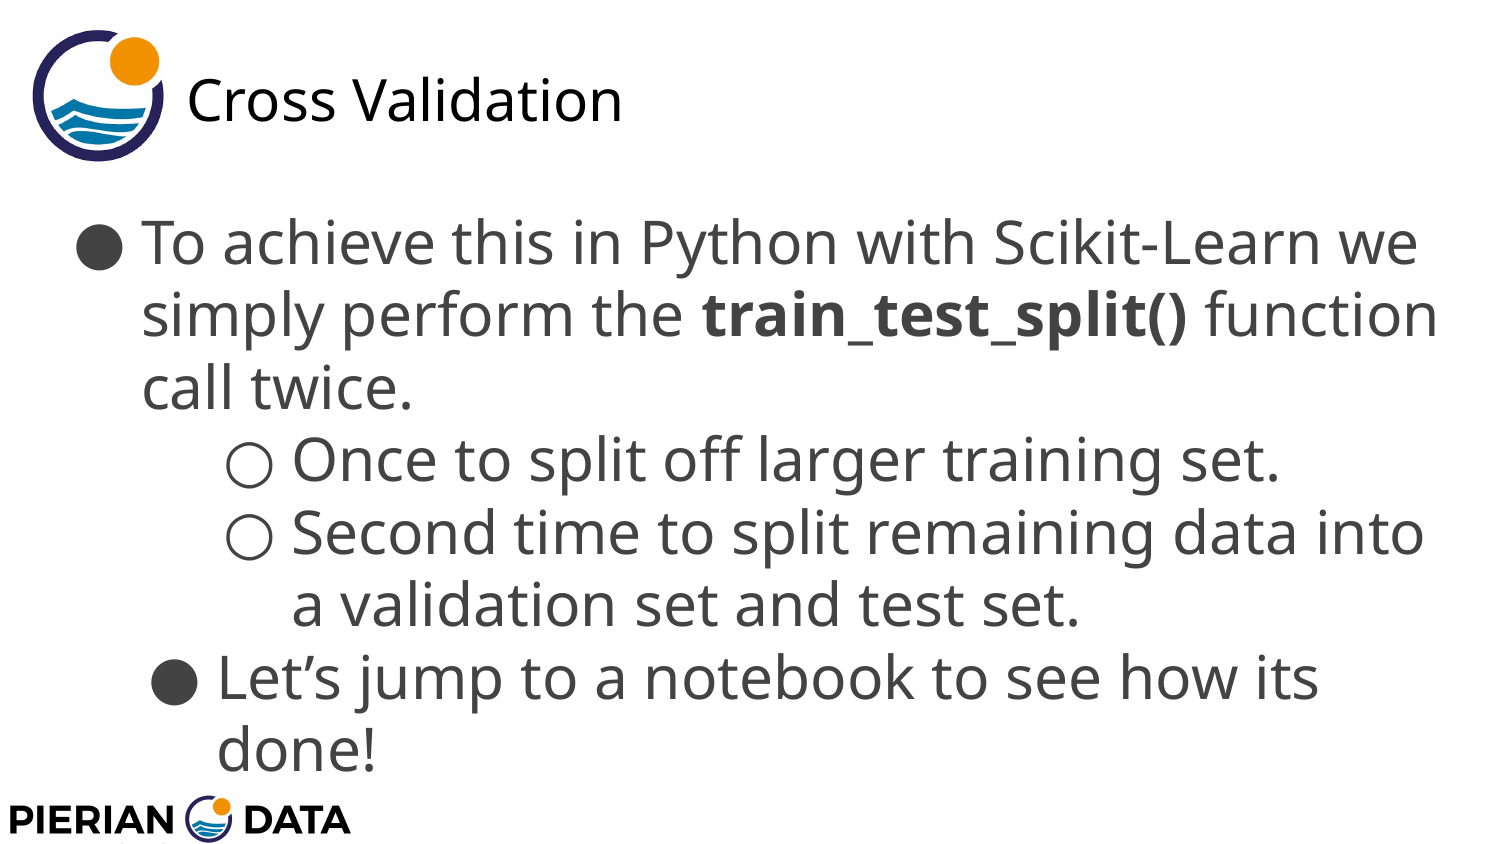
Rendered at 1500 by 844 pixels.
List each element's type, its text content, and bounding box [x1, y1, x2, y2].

picture [24, 24, 172, 167]
picture [0, 787, 368, 844]
list To achieve this in Python with Scikit-Learn we simply perform the train_test_split() function call twice. Once to split off larger training set. Second time to split remaining data into a validation set and test set. Let’s jump to a notebook to see how its done! [51, 189, 1476, 750]
title Cross Validation [176, 48, 1449, 143]
